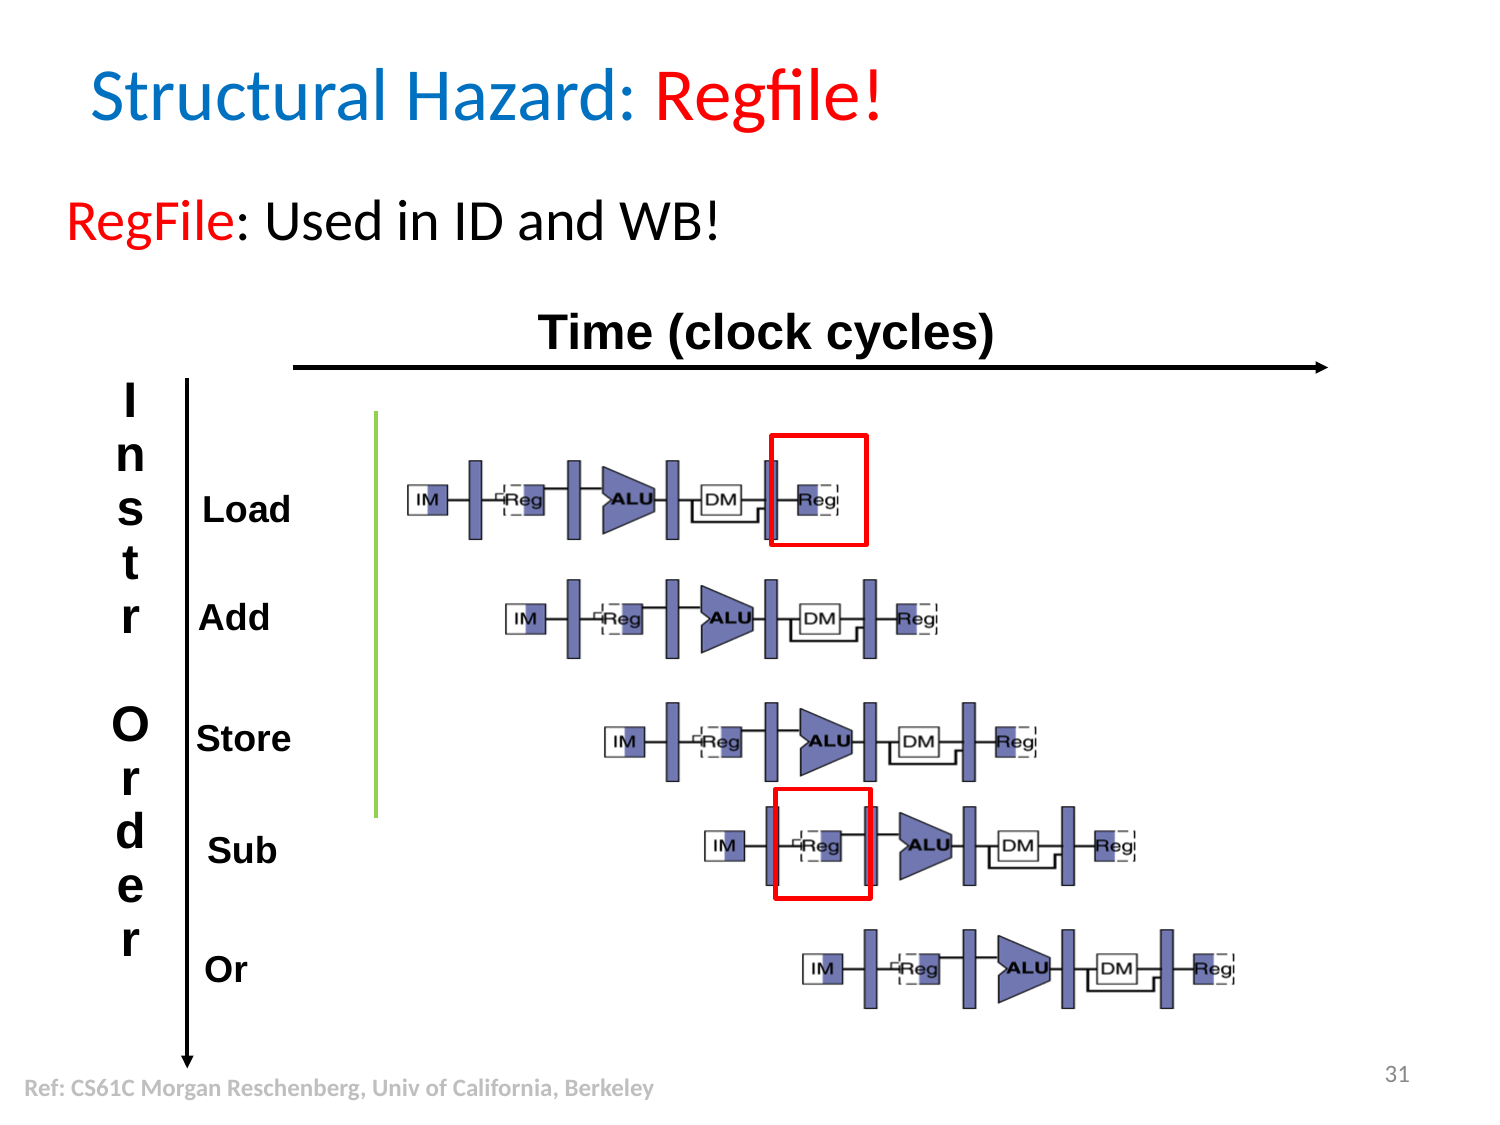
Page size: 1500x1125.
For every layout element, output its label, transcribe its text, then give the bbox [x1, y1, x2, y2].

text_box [92, 366, 188, 1082]
picture [397, 458, 843, 544]
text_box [180, 477, 361, 1023]
text_box [775, 795, 871, 803]
title Structural Hazard: Regfile! [75, 15, 1425, 166]
picture [496, 578, 942, 664]
picture [793, 928, 1239, 1013]
text_box [771, 435, 867, 545]
slide_number 31 [1074, 1042, 1425, 1103]
text_box Ref: CS61C Morgan Reschenberg, Univ of California, Berkeley [6, 1056, 680, 1117]
text_box RegFile: Used in ID and WB! [24, 174, 1375, 327]
picture [694, 805, 1141, 890]
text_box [292, 291, 1329, 378]
picture [595, 701, 1041, 787]
